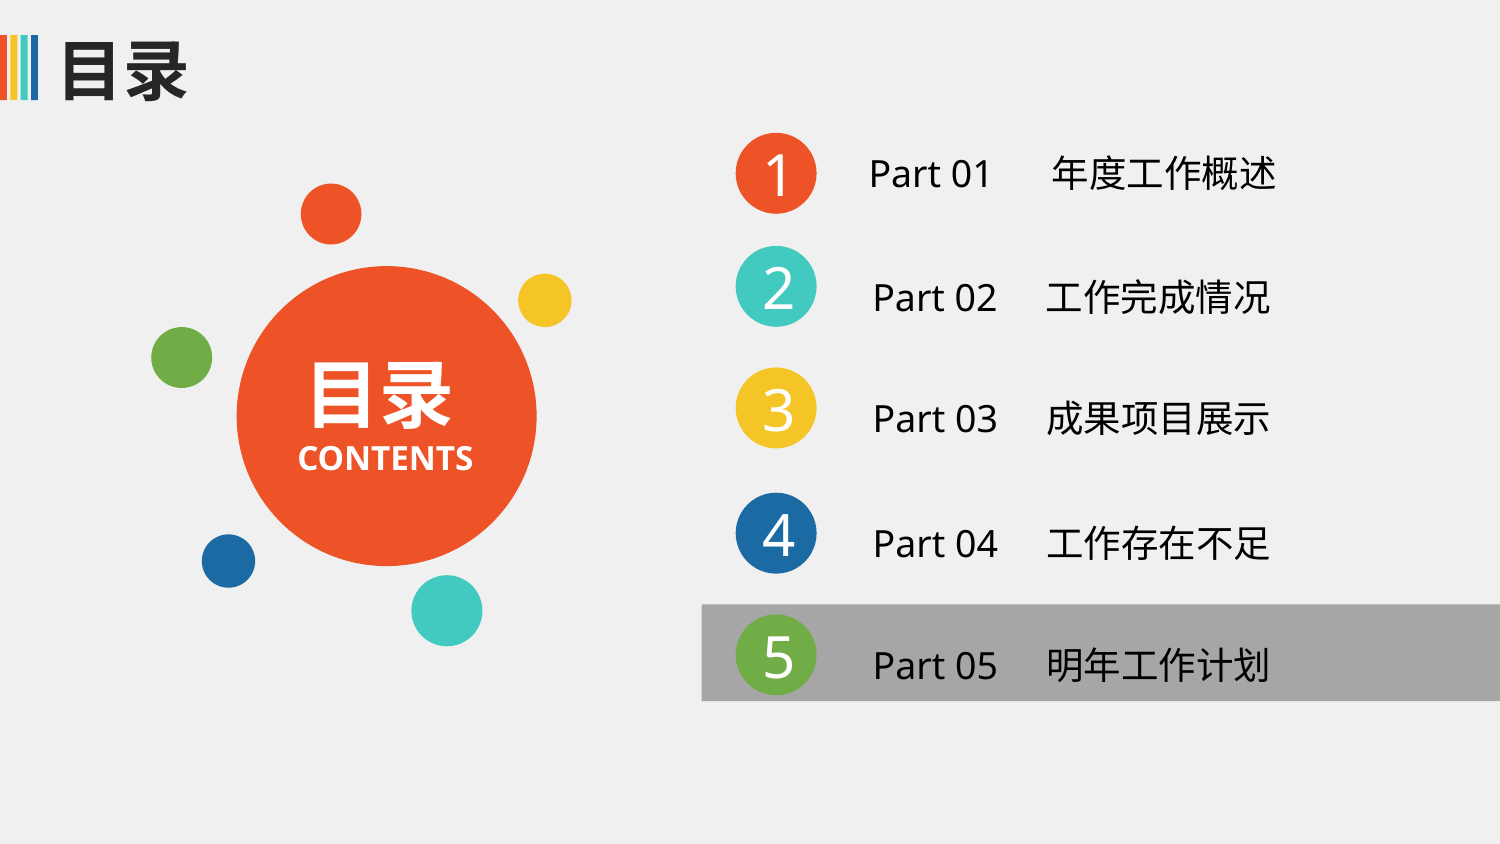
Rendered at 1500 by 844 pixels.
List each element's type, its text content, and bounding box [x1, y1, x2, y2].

text_box [410, 574, 484, 648]
text_box Part 01 年度工作概述 [853, 142, 1292, 203]
text_box Part 04 工作存在不足 [857, 512, 1286, 573]
text_box 2 [734, 244, 818, 328]
text_box Part 02 工作完成情况 [857, 266, 1286, 326]
text_box [299, 182, 363, 246]
text_box [700, 603, 1500, 702]
text_box 1 [734, 131, 818, 215]
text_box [218, 266, 552, 567]
text_box Part 05 明年工作计划 [857, 634, 1287, 695]
text_box 3 [734, 366, 818, 450]
text_box [552, 273, 573, 328]
text_box 4 [734, 491, 818, 575]
text_box Part 03 成果项目展示 [857, 387, 1287, 448]
text_box 5 [734, 613, 818, 697]
text_box [200, 535, 256, 589]
text_box [150, 326, 214, 390]
